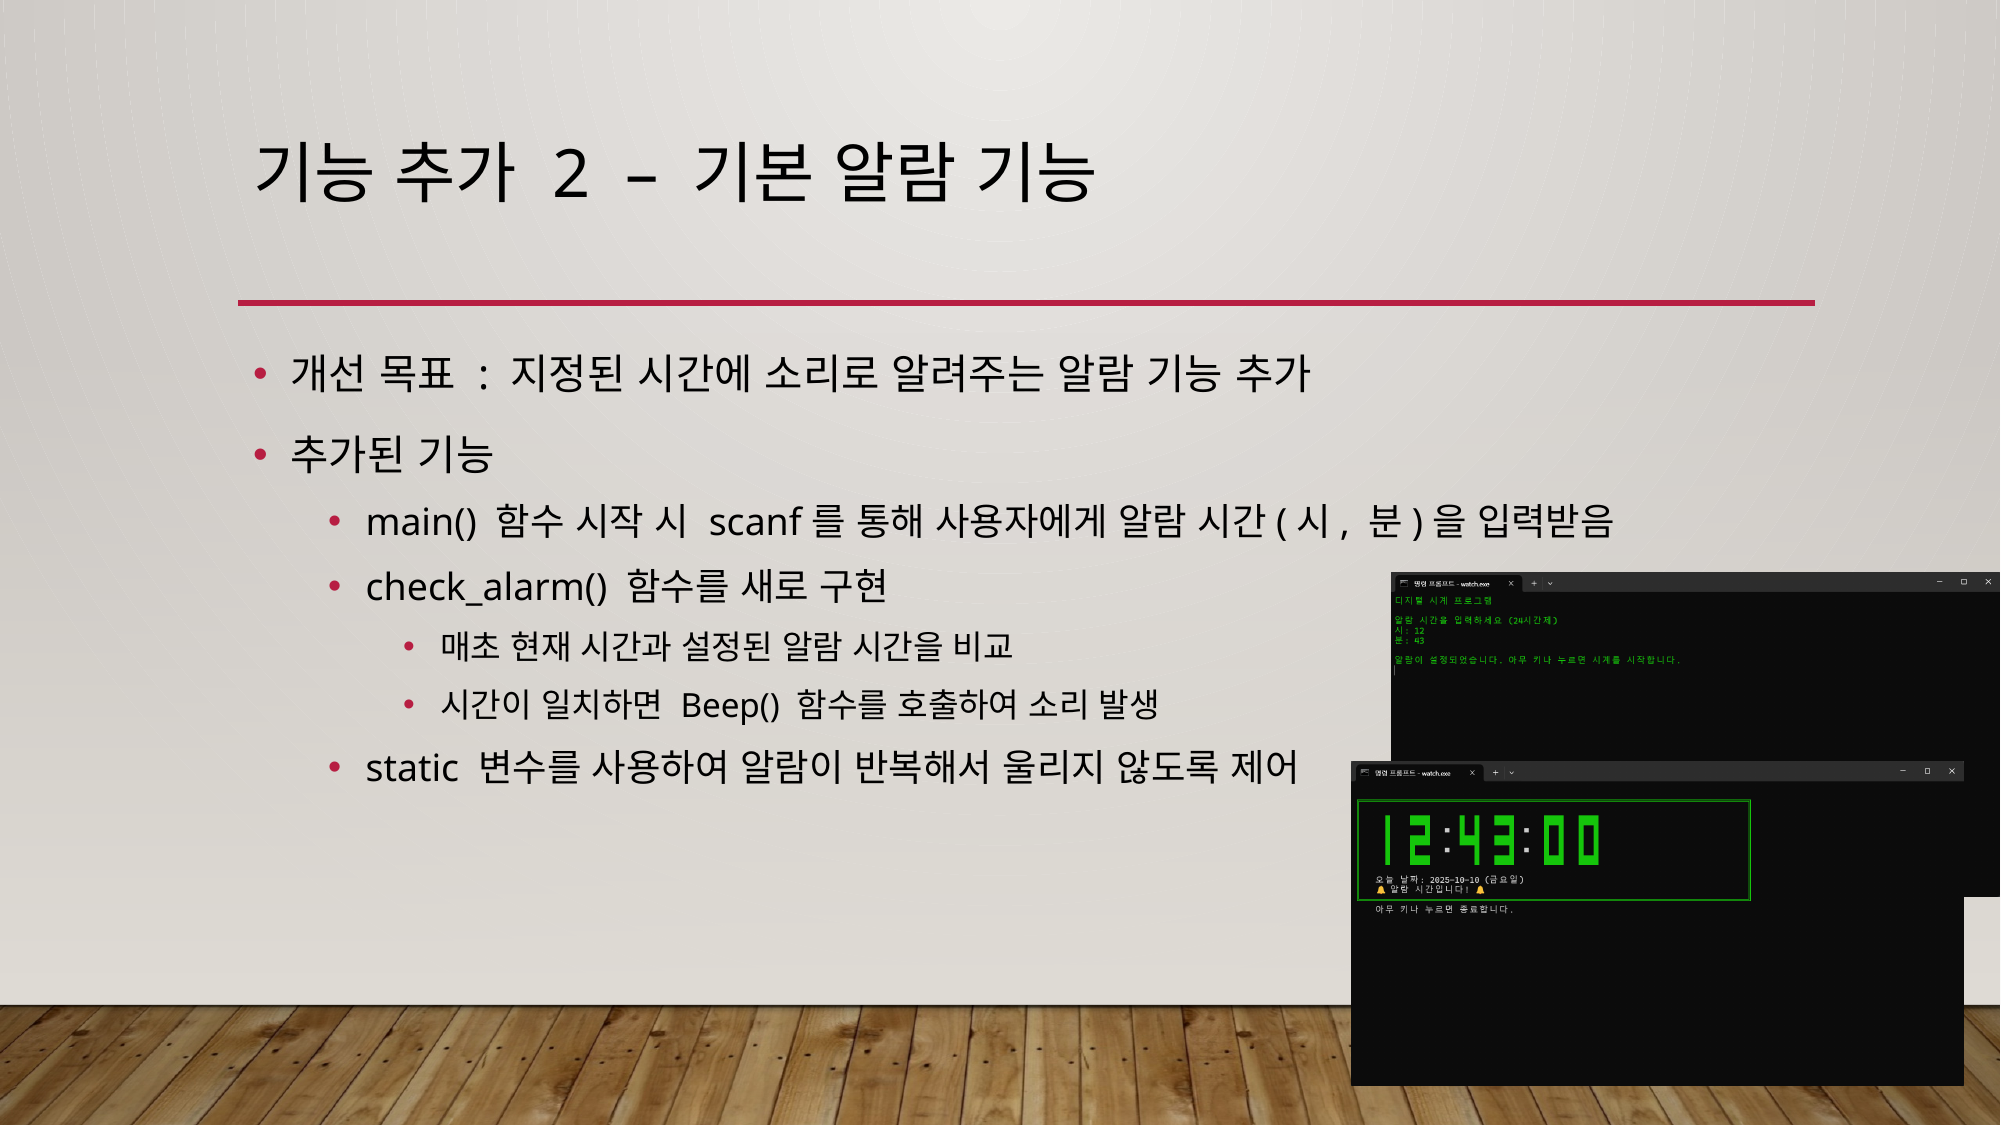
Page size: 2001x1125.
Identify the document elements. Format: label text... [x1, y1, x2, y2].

list 개선 목표 : 지정된 시간에 소리로 알려주는 알람 기능 추가 추가된 기능 main() 함수 시작 시 scanf를 통해 사용자에게 알람 시간(시, 분)을 입력받음 check_alarm() 함수를 새로 구현 매초 현재 시간과 설정된 알람 시간을 비교 시간이 일치하면 Beep() 함수를 호출하여 소리 발생 static 변수를 사용하여 알람이 반복해서 울리지 않도록 제어 [238, 330, 1814, 897]
picture [0, 572, 2000, 1125]
title 기능 추가 2 – 기본 알람 기능 [238, 131, 1814, 305]
